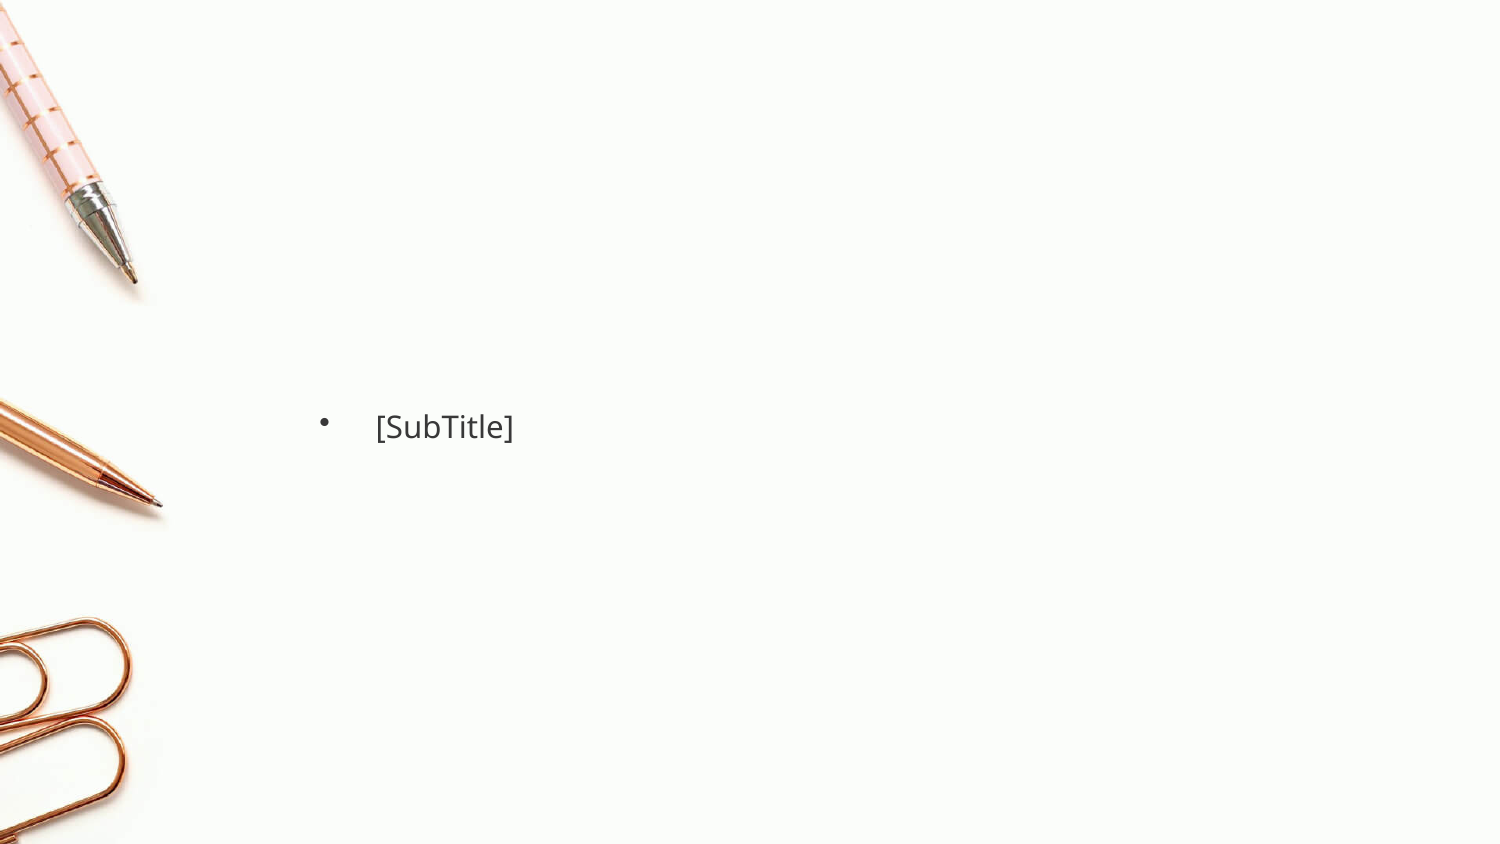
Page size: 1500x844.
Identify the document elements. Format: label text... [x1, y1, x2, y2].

picture [0, 0, 1500, 844]
text_box [SubTitle] [304, 5, 1487, 838]
